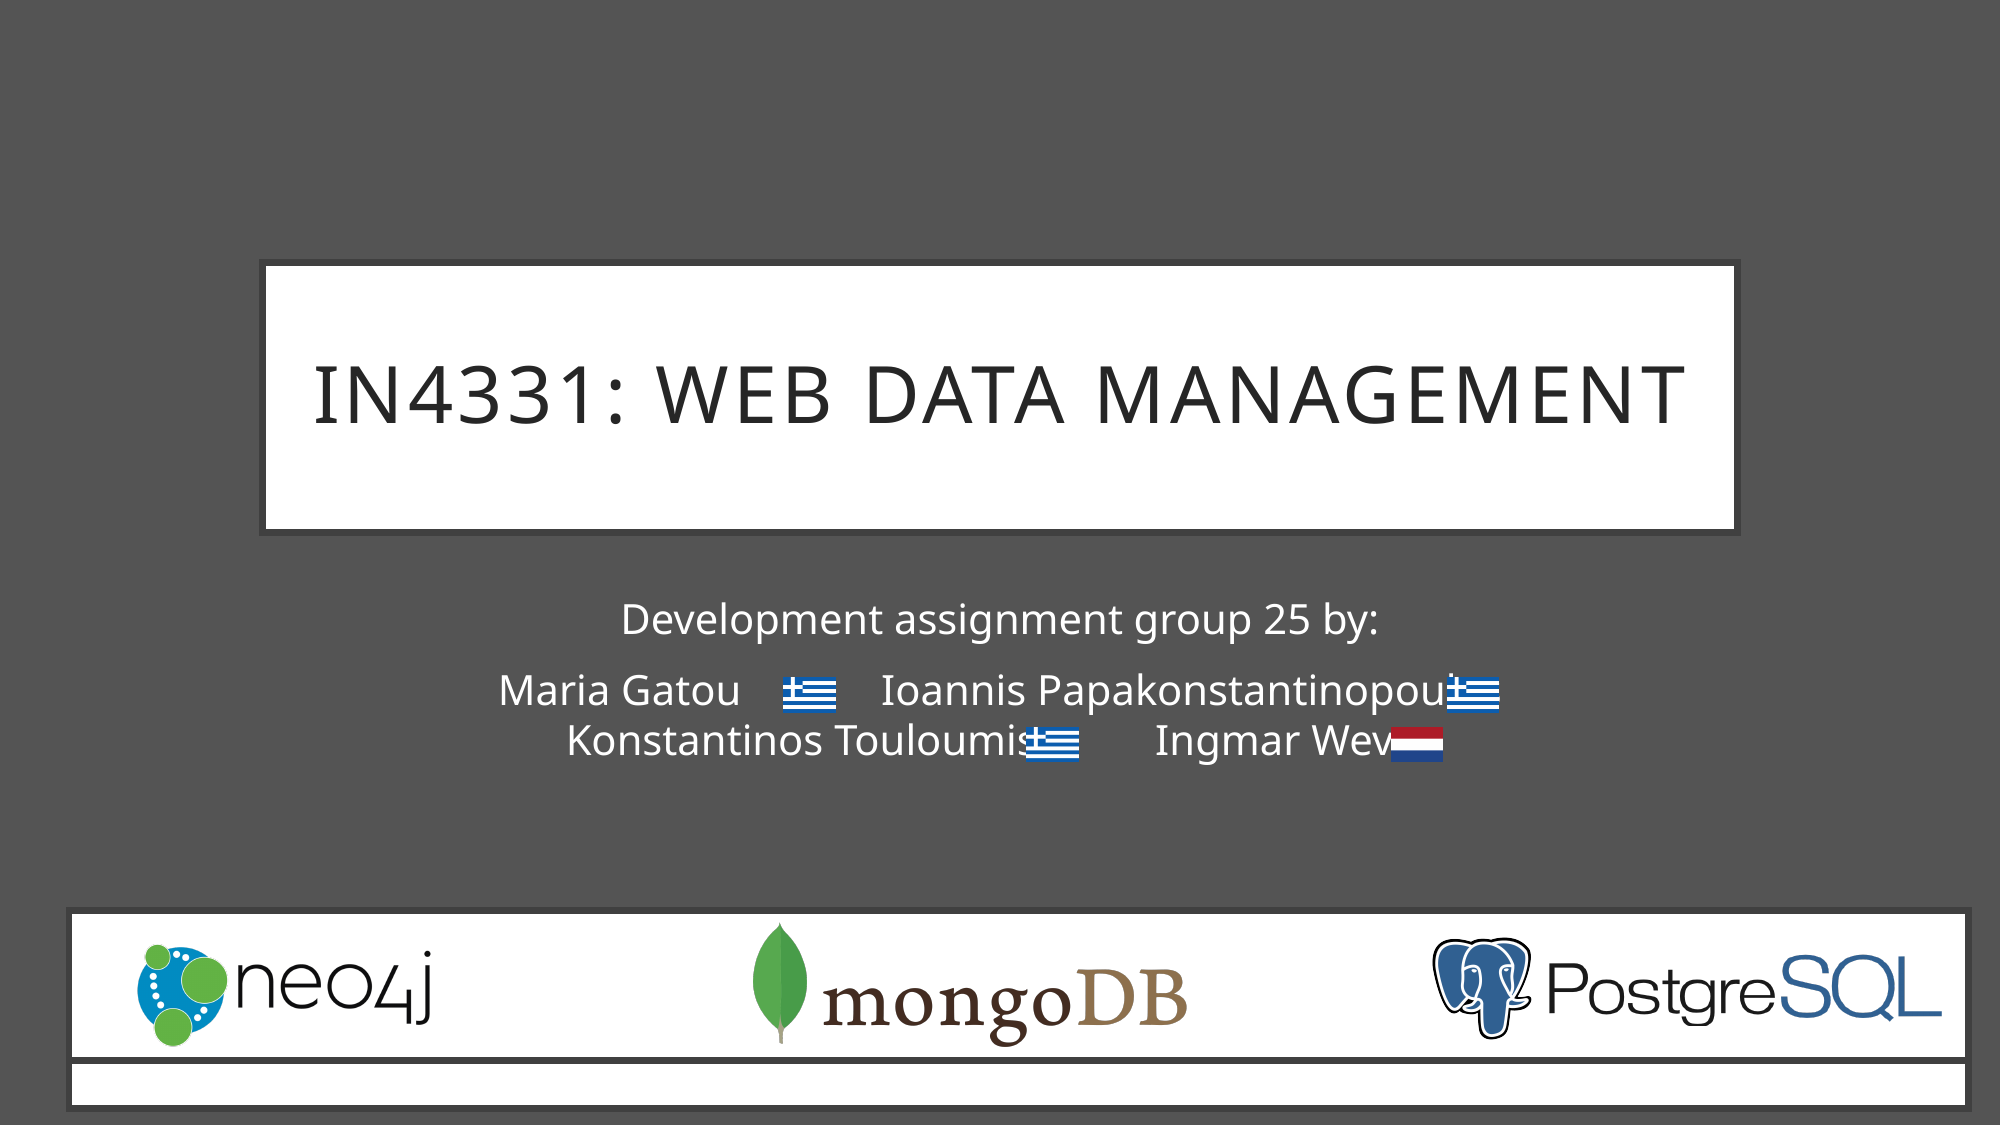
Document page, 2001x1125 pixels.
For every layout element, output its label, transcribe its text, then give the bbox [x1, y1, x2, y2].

picture [753, 922, 1187, 1047]
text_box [1429, 934, 1969, 1041]
picture [1447, 677, 1499, 713]
text_box [69, 910, 1969, 1060]
text_box IN4331: Web Data Management – Development Assignment - Group 25 Monday, 19 June 2017 [69, 1060, 1969, 1109]
picture [1026, 727, 1079, 762]
picture [1391, 726, 1443, 762]
subtitle Development assignment group 25 by: Maria Gatou Ioannis Papakonstantinopoulos Konstantinos Touloumis Ingmar Wever [442, 584, 1558, 789]
picture [124, 941, 443, 1050]
picture [783, 677, 836, 713]
title IN4331: Web data management [259, 259, 1741, 536]
